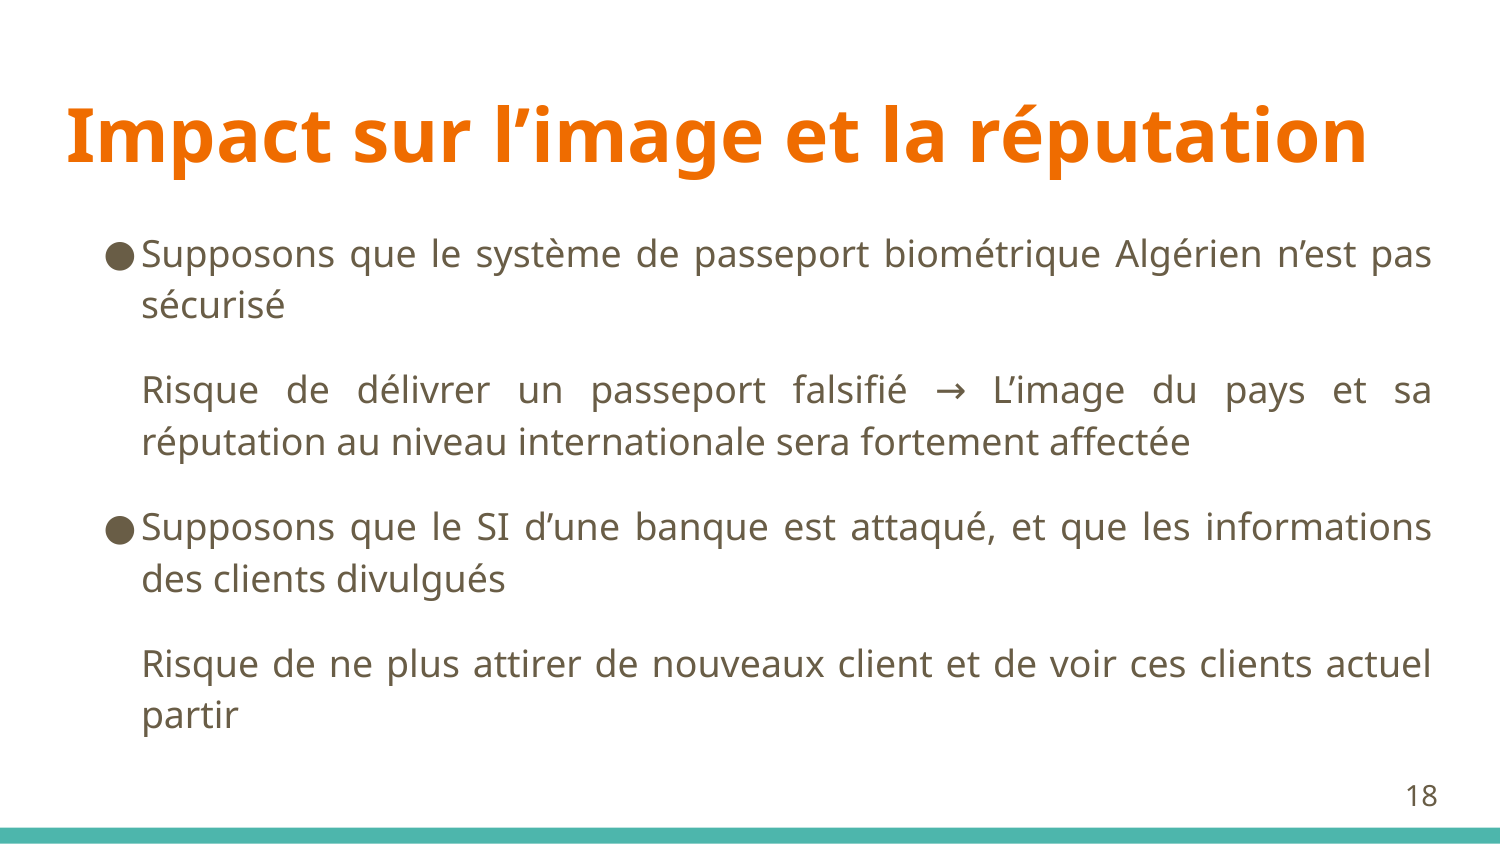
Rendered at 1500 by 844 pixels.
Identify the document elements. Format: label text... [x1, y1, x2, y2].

title Impact sur l’image et la réputation [51, 72, 1449, 189]
list Supposons que le système de passeport biométrique Algérien n’est pas sécurisé Risque de délivrer un passeport falsifié → L’image du pays et sa réputation au niveau internationale sera fortement affectée Supposons que le SI d’une banque est attaqué, et que les informations des clients divulgués Risque de ne plus attirer de nouveaux client et de voir ces clients actuel partir [51, 207, 1449, 750]
slide_number 18 [1389, 764, 1480, 830]
